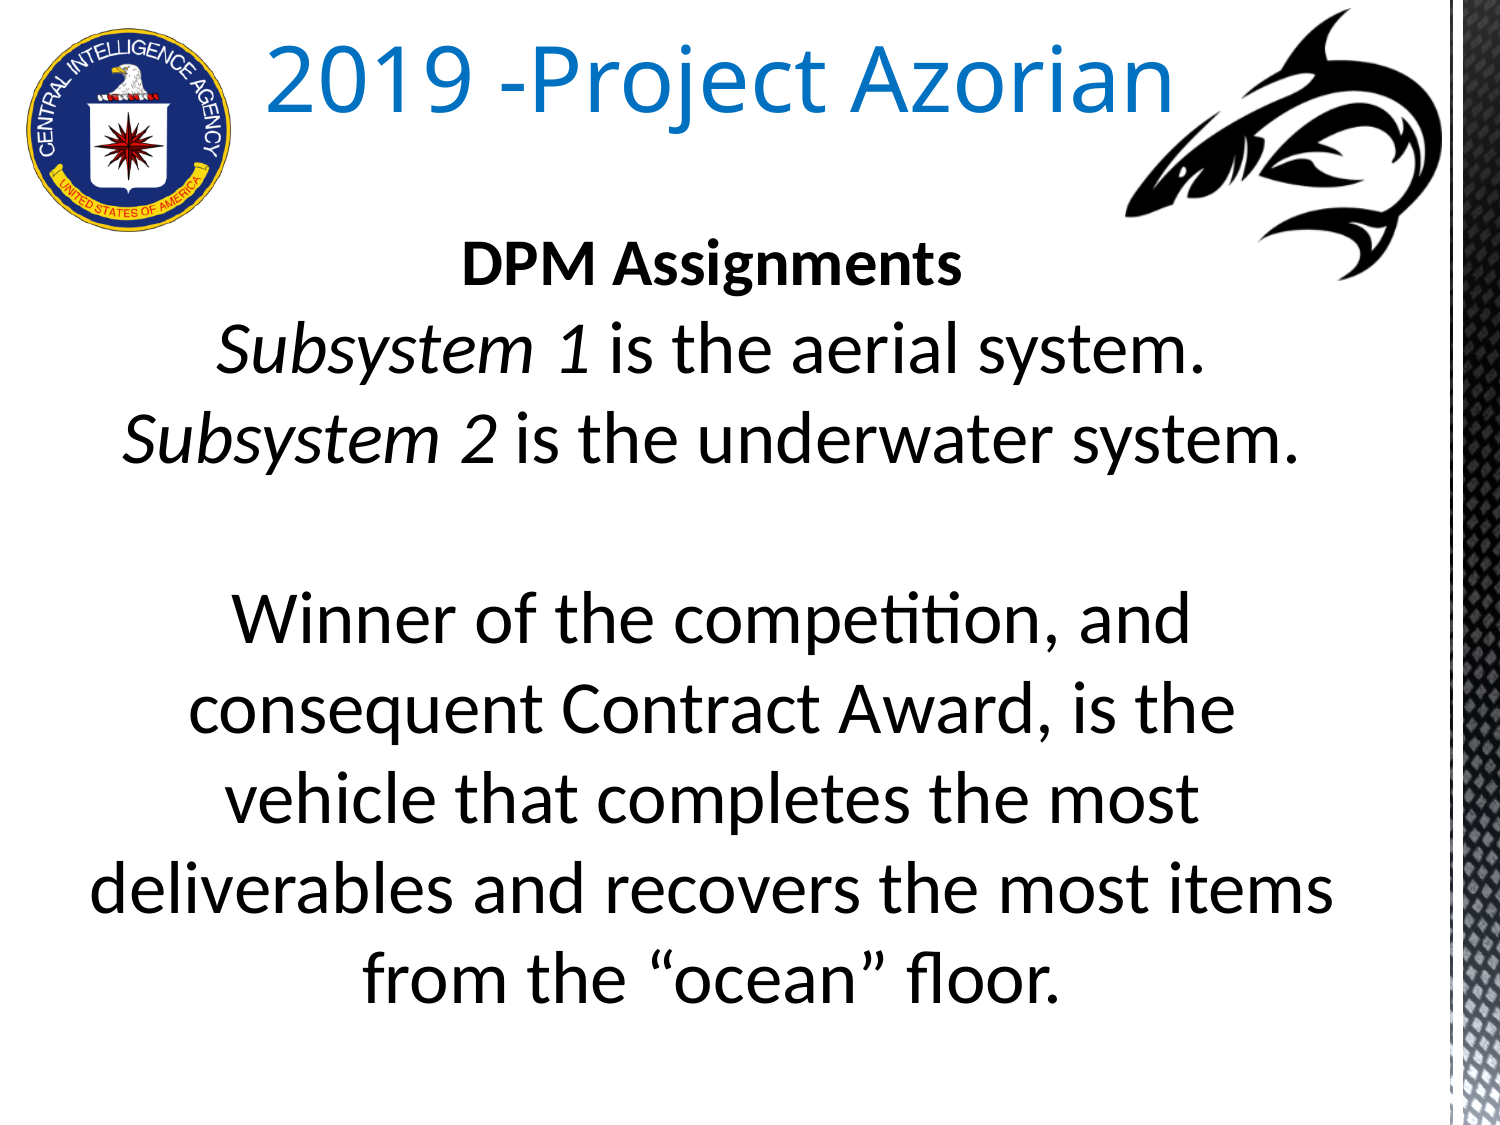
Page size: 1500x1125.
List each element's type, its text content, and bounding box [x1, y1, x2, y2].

picture [1124, 8, 1442, 281]
text_box DPM Assignments Subsystem 1 is the aerial system. Subsystem 2 is the underwater system. Winner of the competition, and consequent Contract Award, is the vehicle that completes the most deliverables and recovers the most items from the “ocean” floor. [74, 211, 1350, 1116]
picture [1447, 0, 1500, 1125]
picture [24, 25, 232, 233]
list 2019 -Project Azorian [249, 0, 1475, 154]
